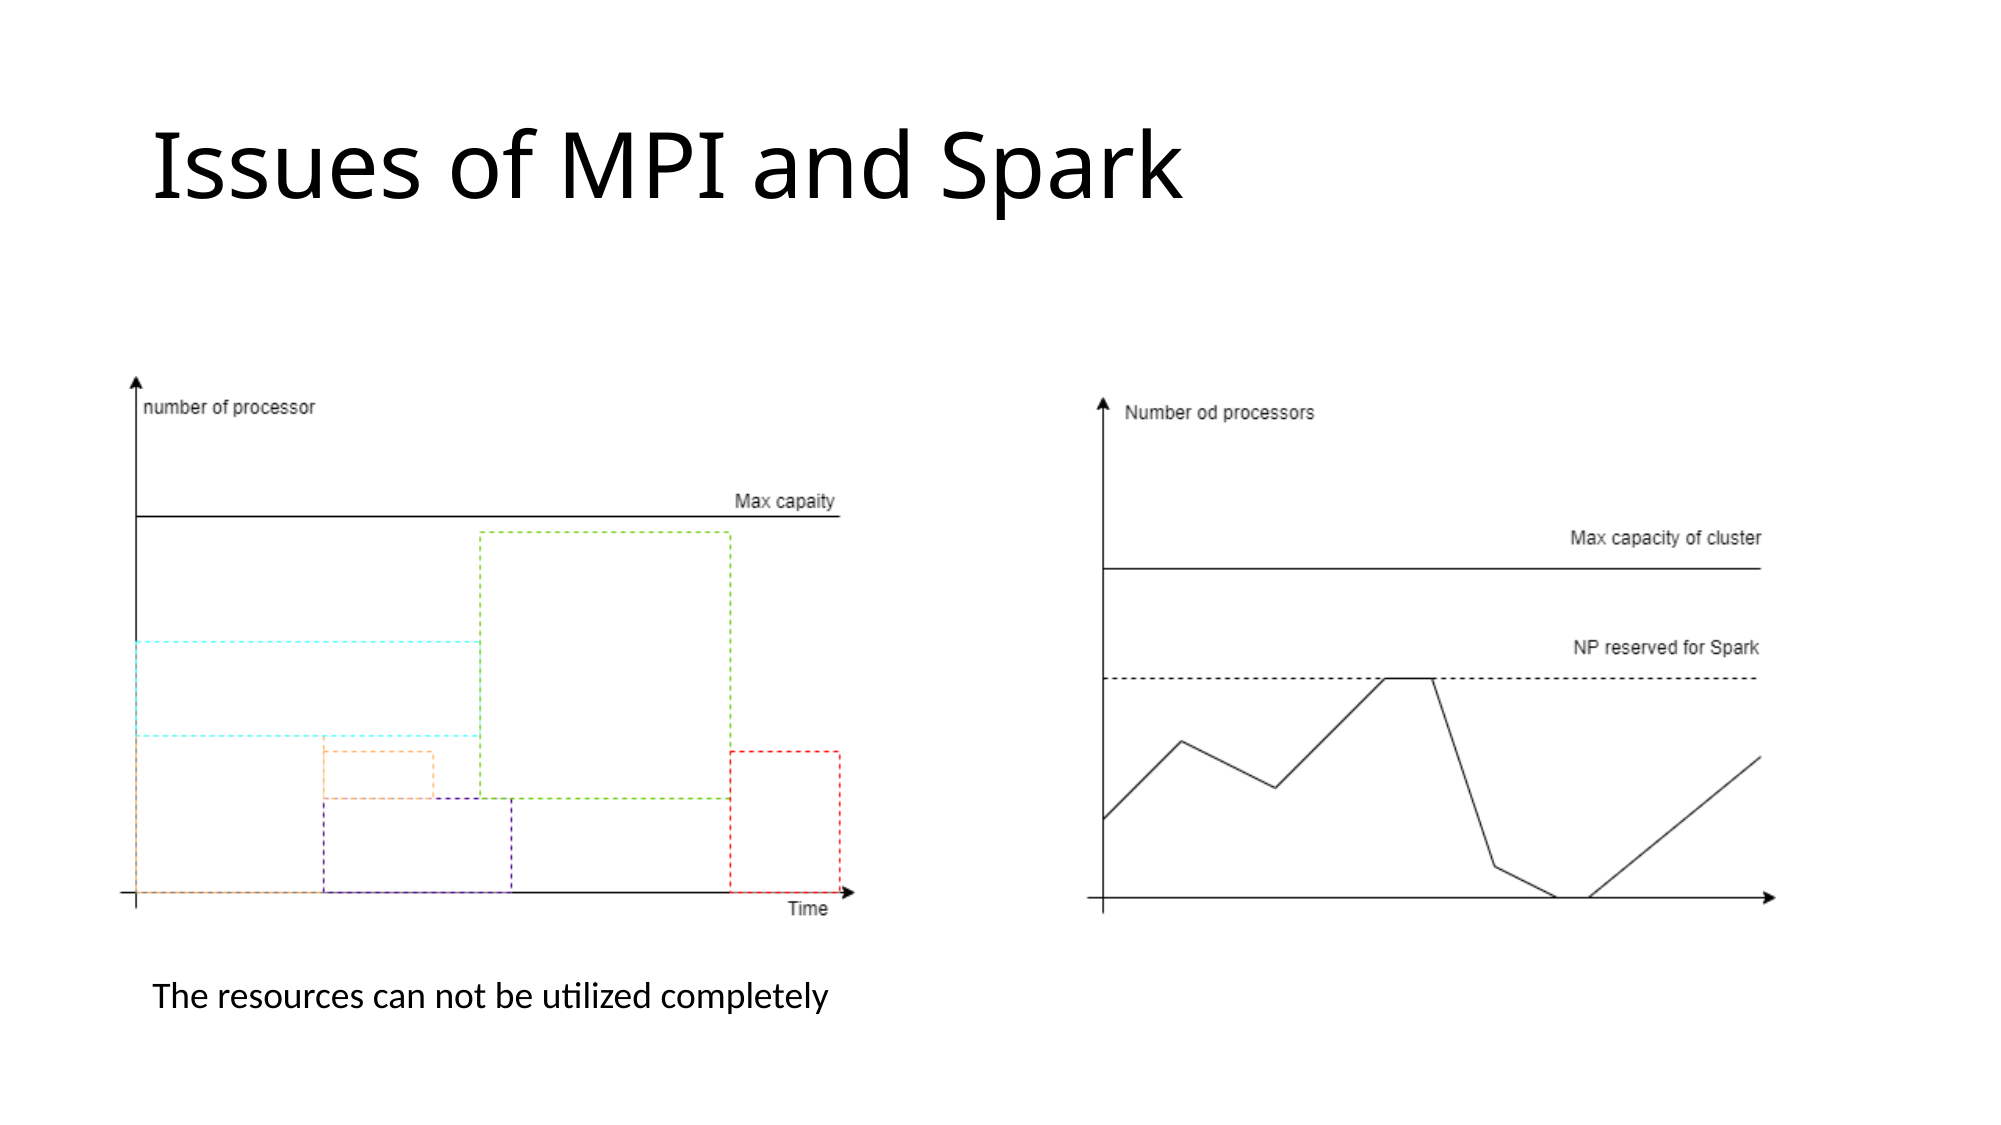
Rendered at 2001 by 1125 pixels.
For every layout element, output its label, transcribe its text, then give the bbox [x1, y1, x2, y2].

title Issues of MPI and Spark [137, 59, 1863, 278]
picture [109, 364, 869, 925]
text_box The resources can not be utilized completely [137, 963, 1059, 1024]
picture [1076, 385, 1790, 927]
